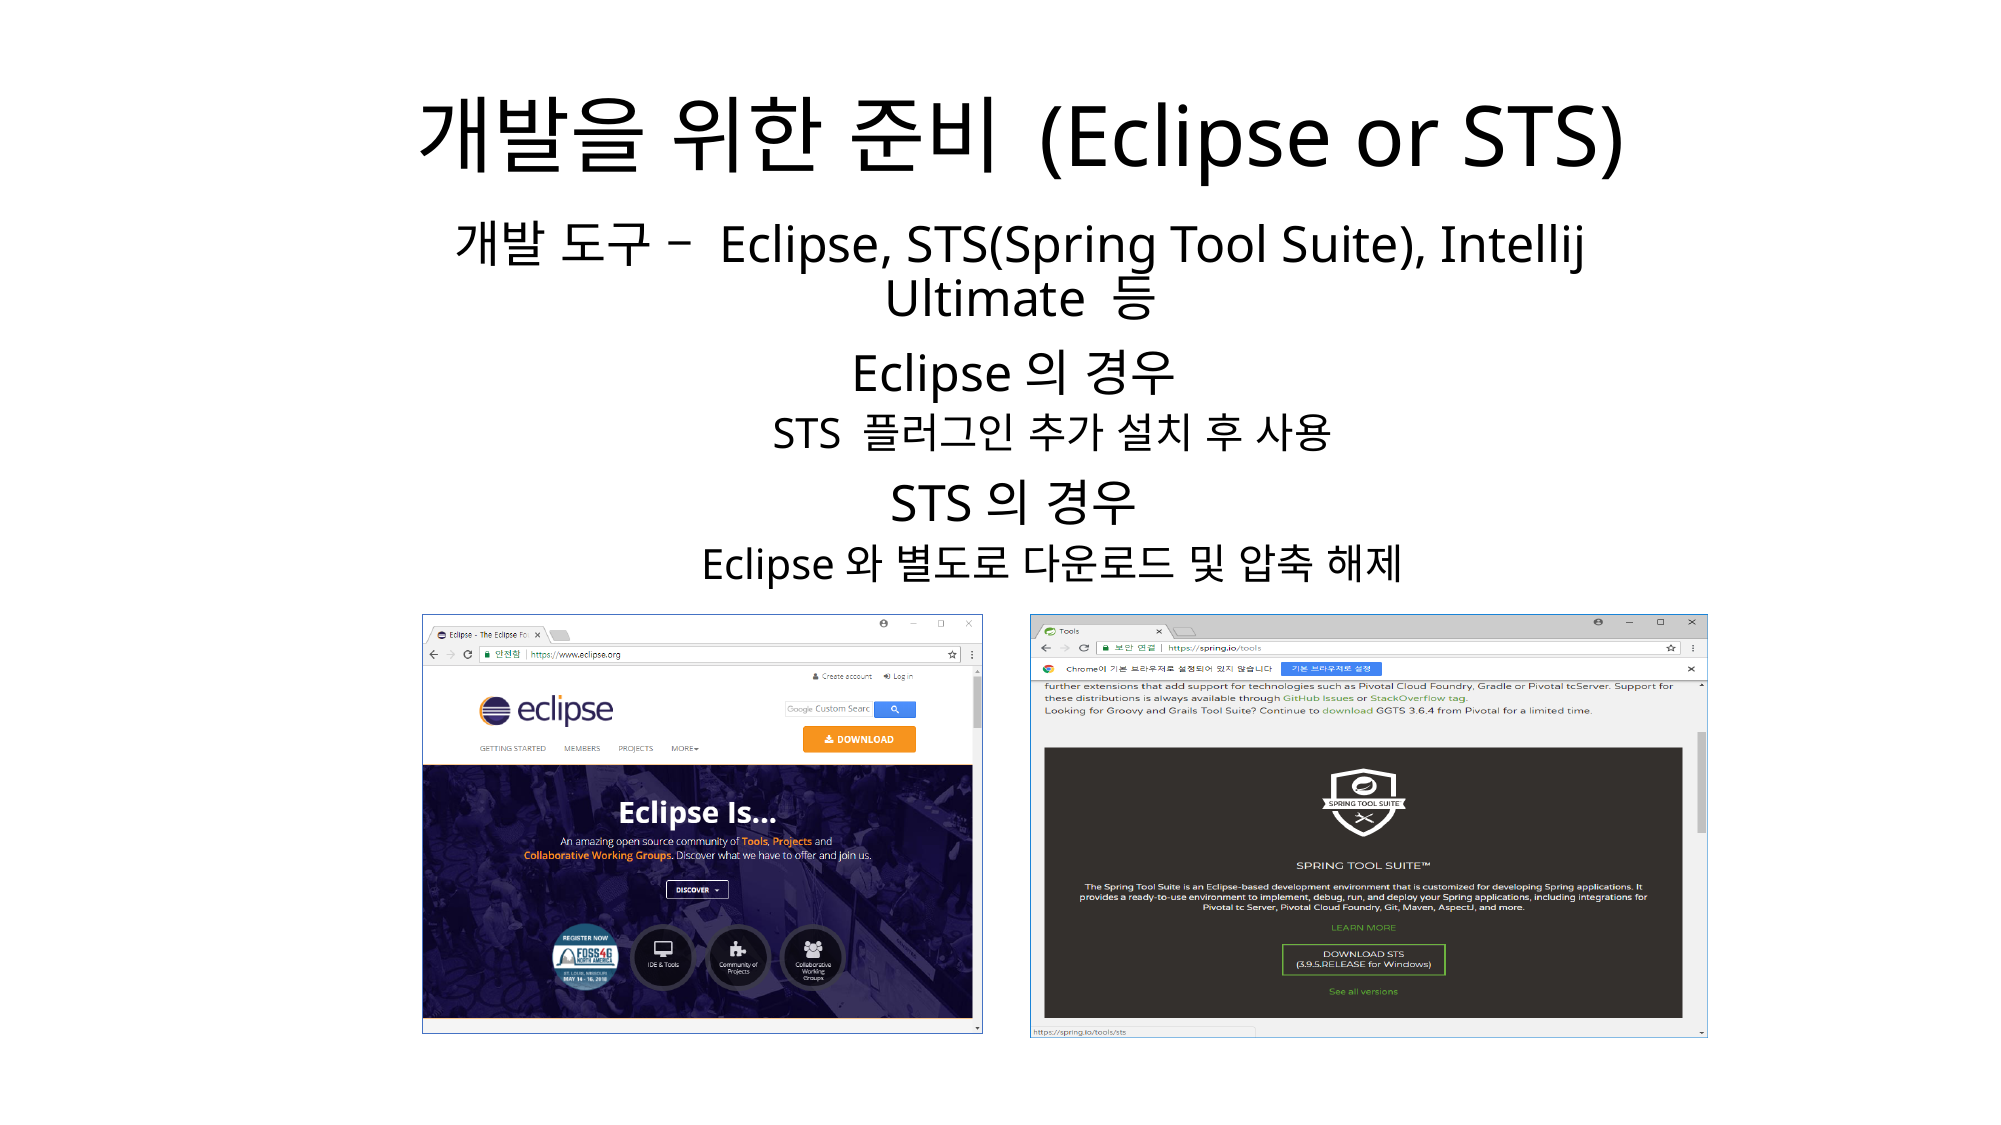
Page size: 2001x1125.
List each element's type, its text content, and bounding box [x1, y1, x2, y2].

text_box 개발을 위한 준비 (Eclipse or STS) [374, 64, 1668, 192]
picture [1030, 614, 1708, 1038]
picture [422, 614, 984, 1034]
text_box 개발 도구 – Eclipse, STS(Spring Tool Suite), Intellij Ultimate 등 Eclipse의 경우 STS 플러그인 추가 설치 후 사용 STS의 경우 Eclipse와 별도로 다운로드 및 압축 해제 [374, 212, 1668, 1018]
